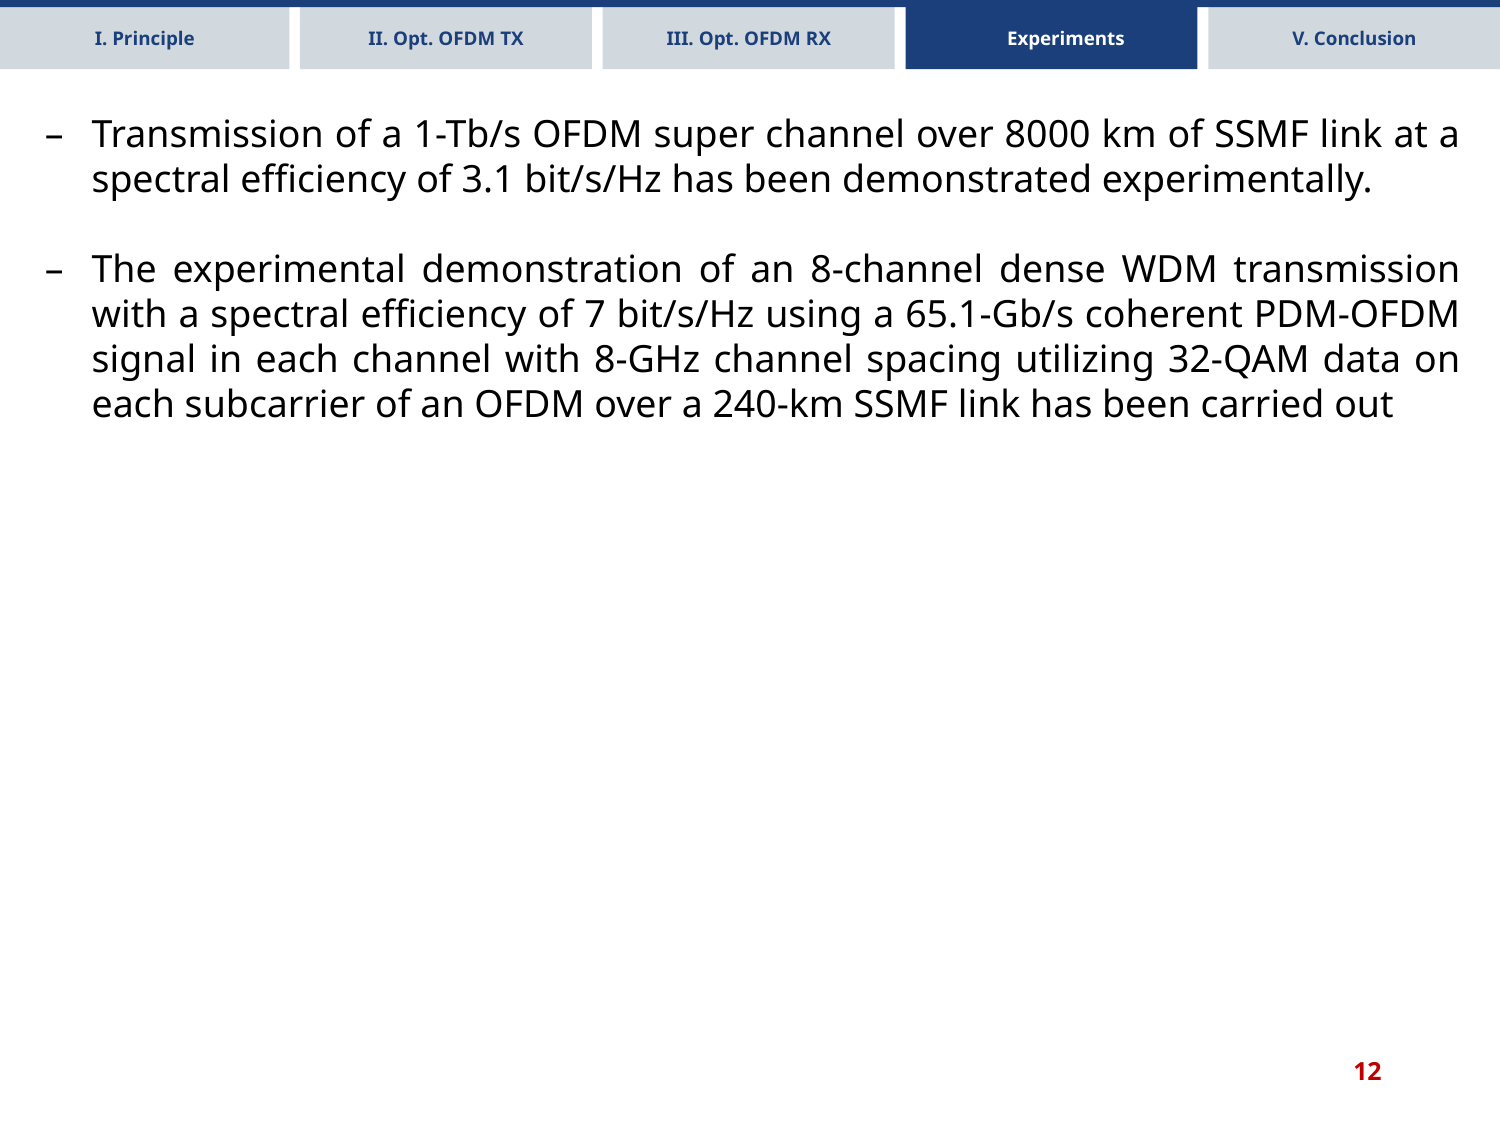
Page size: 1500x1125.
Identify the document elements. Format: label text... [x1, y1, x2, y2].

text_box [0, 0, 1500, 8]
slide_number 11 [1059, 1042, 1397, 1103]
text_box I. Principle [0, 8, 290, 70]
text_box V. Conclusion [1207, 8, 1500, 70]
text_box III. Opt. OFDM RX [602, 8, 896, 70]
text_box IV. Experiments [905, 8, 1198, 70]
text_box II. Opt. OFDM TX [299, 8, 593, 70]
text_box Transmission of a 1-Tb/s OFDM super channel over 8000 km of SSMF link at a spectral efficiency of 3.1 bit/s/Hz has been demonstrated experimentally. The experimental demonstration of an 8-channel dense WDM transmission with a spectral efficiency of 7 bit/s/Hz using a 65.1-Gb/s coherent PDM-OFDM signal in each channel with 8-GHz channel spacing utilizing 32-QAM data on each subcarrier of an OFDM over a 240-km SSMF link has been carried out [30, 102, 1477, 568]
